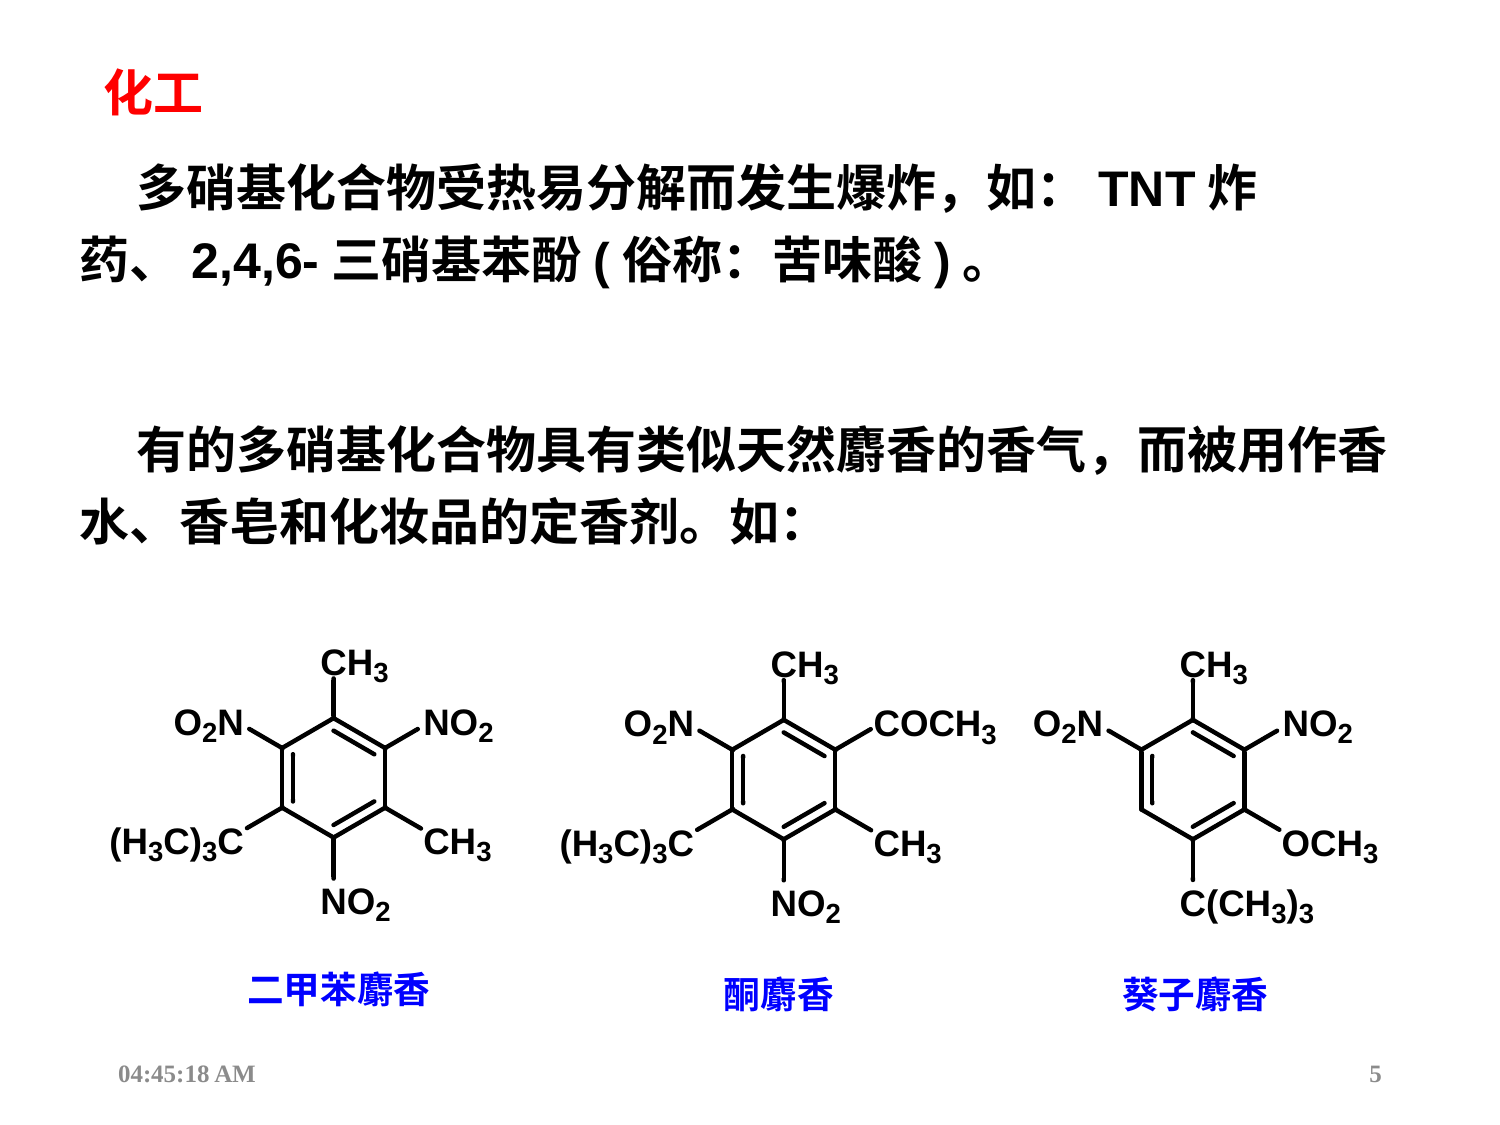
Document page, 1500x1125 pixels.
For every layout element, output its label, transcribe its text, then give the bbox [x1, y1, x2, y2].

slide_number 5 [1059, 1042, 1397, 1103]
text_box 多硝基化合物受热易分解而发生爆炸，如：TNT炸药、2,4,6-三硝基苯酚(俗称：苦味酸)。 [64, 137, 1426, 296]
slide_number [103, 1042, 441, 1103]
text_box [105, 637, 1395, 1020]
text_box 有的多硝基化合物具有类似天然麝香的香气，而被用作香水、香皂和化妆品的定香剂。如： [64, 399, 1412, 559]
text_box 化工 [88, 54, 467, 130]
